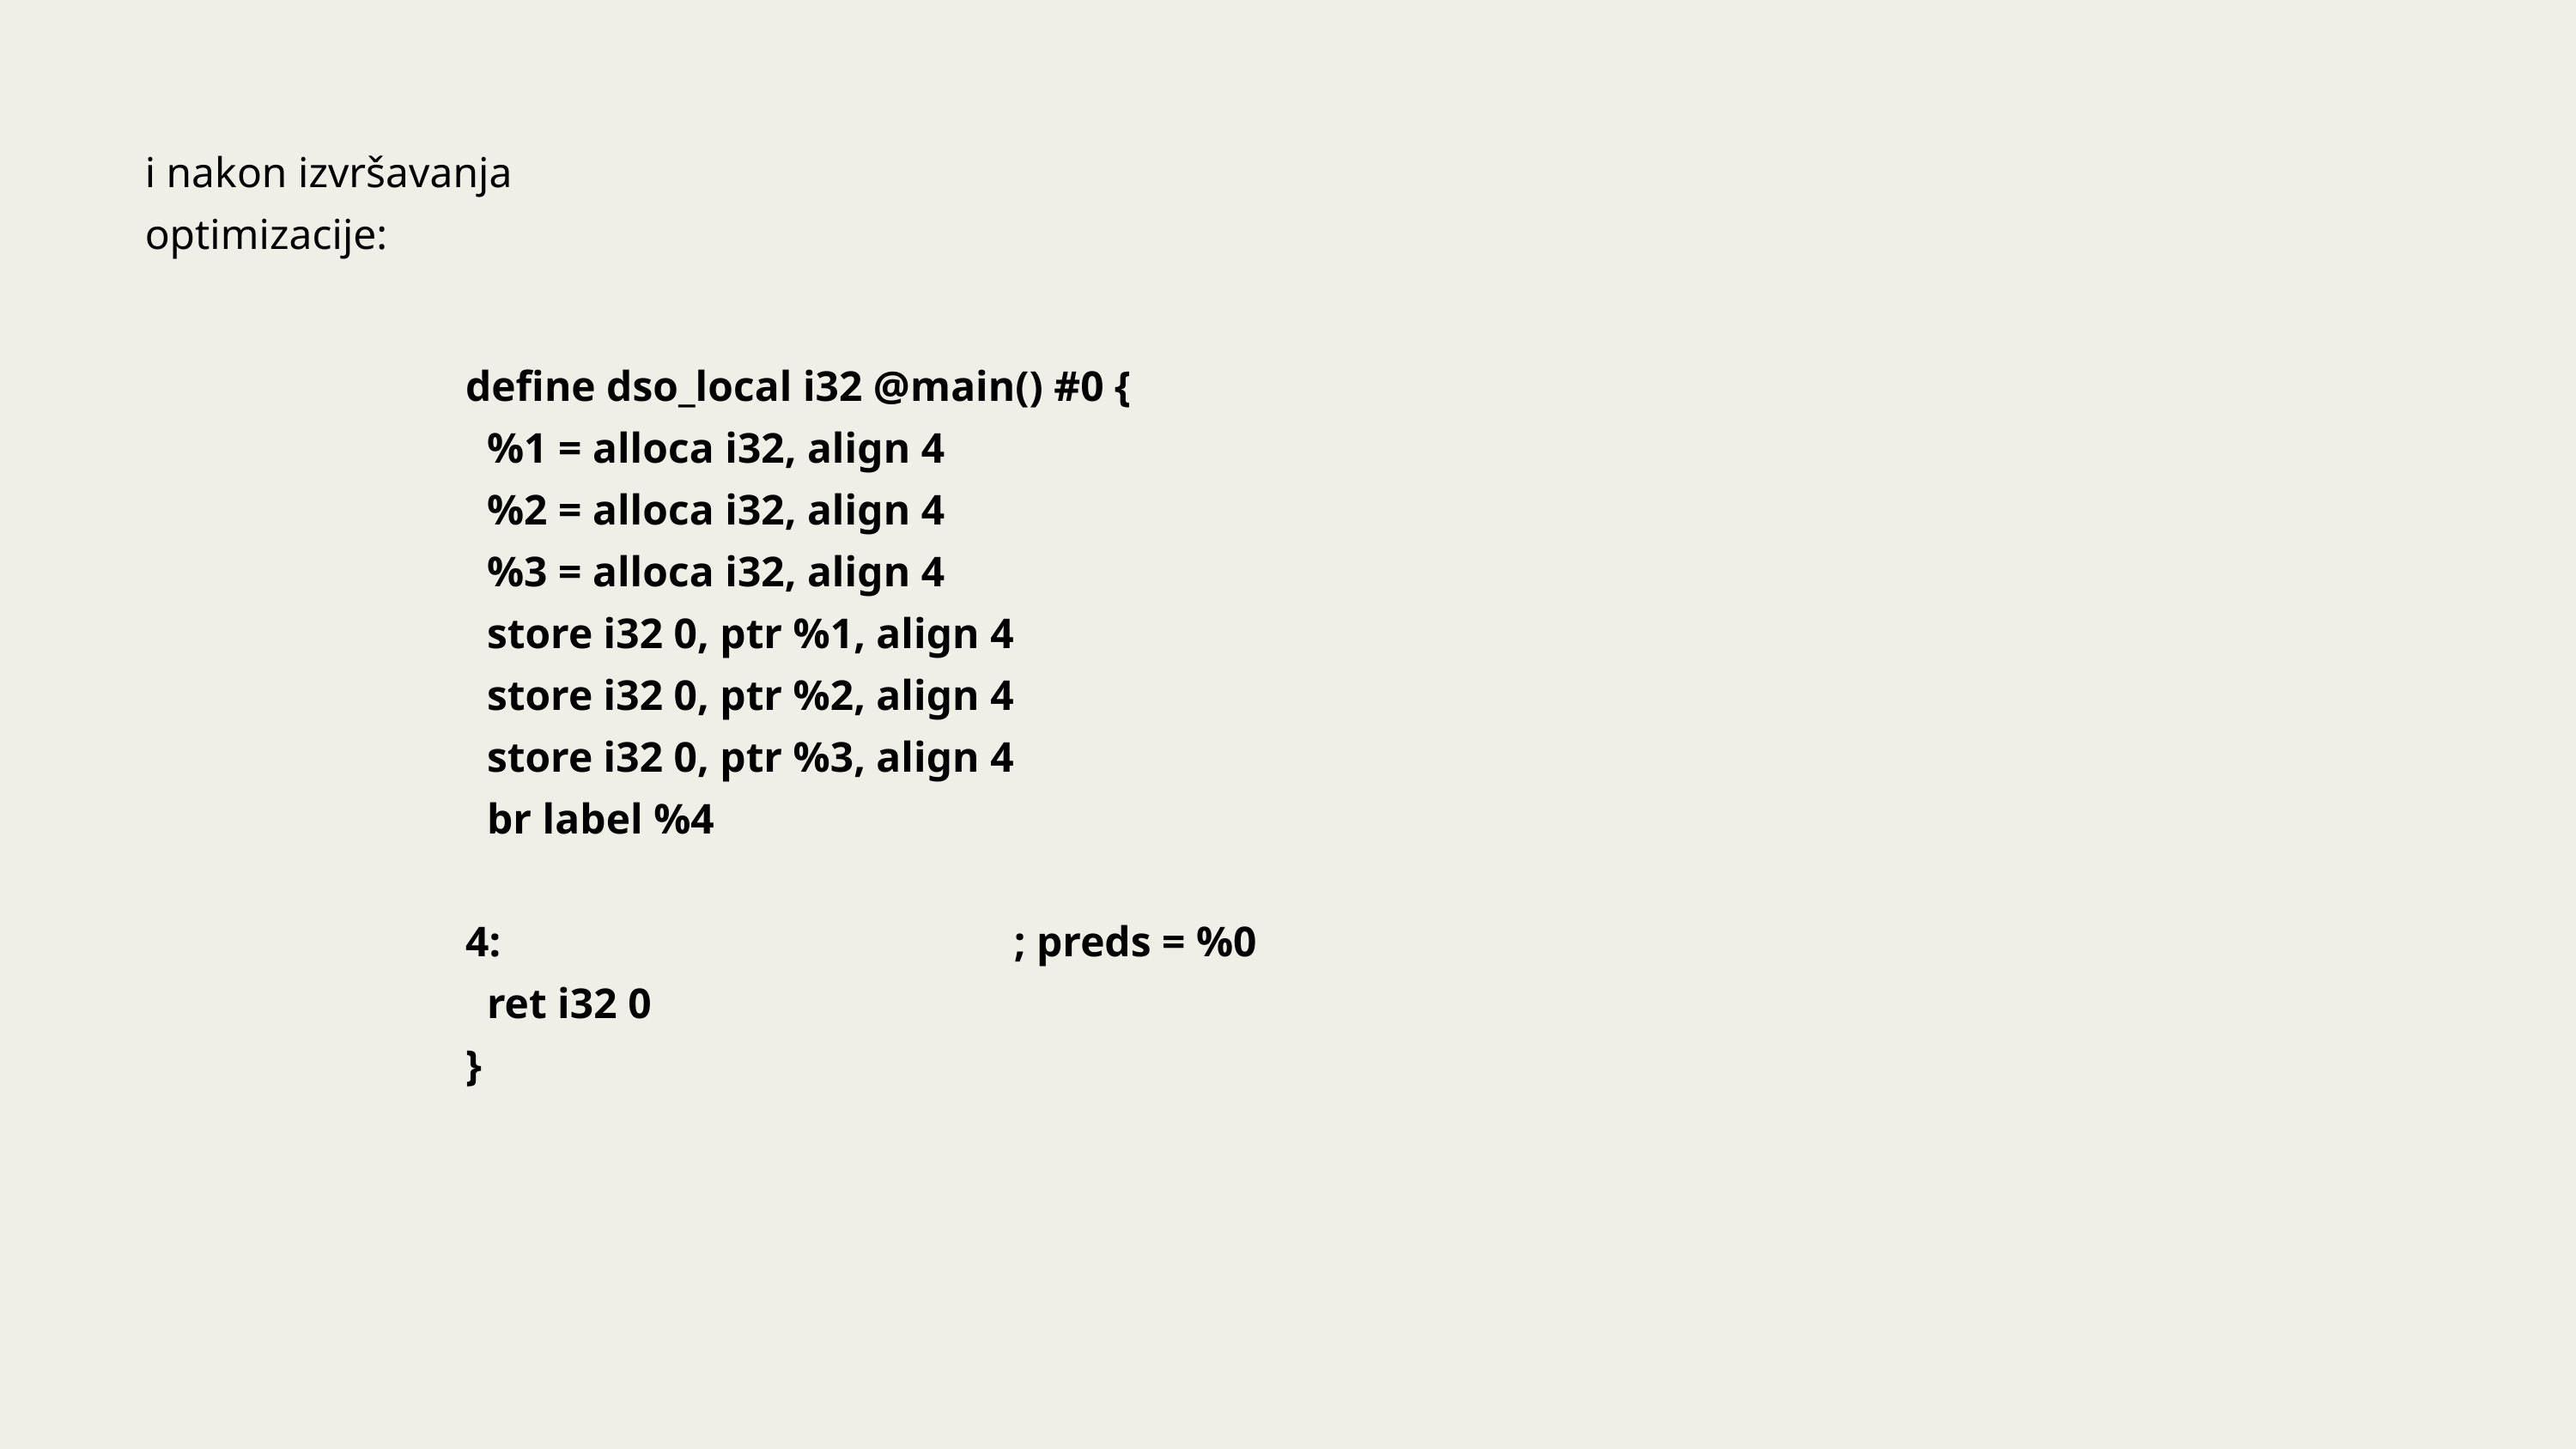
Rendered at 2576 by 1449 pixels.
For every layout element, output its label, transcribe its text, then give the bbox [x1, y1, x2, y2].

text_box i nakon izvršavanja optimizacije: [144, 134, 744, 258]
text_box define dso_local i32 @main() #0 { %1 = alloca i32, align 4 %2 = alloca i32, align 4 %3 = alloca i32, align 4 store i32 0, ptr %1, align 4 store i32 0, ptr %2, align 4 store i32 0, ptr %3, align 4 br label %4 4: ; preds = %0 ret i32 0 } [465, 348, 2024, 1088]
